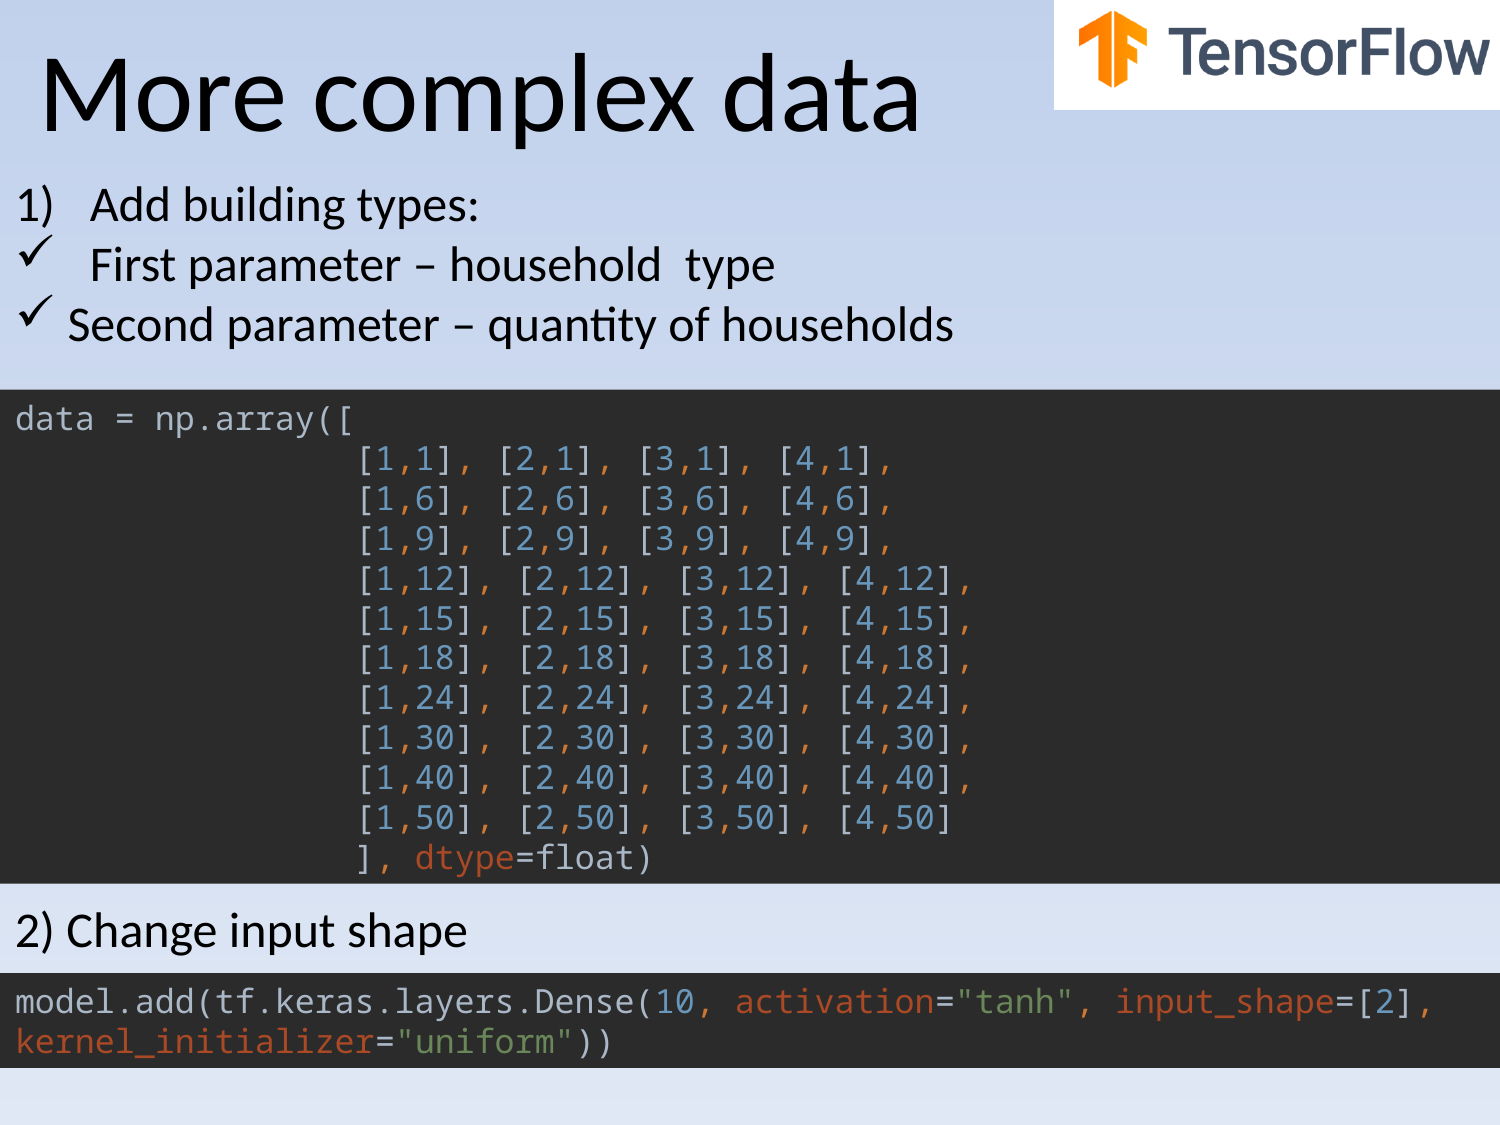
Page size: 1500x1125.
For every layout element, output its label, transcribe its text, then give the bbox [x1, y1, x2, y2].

text_box model.add(tf.keras.layers.Dense(10, activation="tanh", input_shape=[2], kernel_initializer="uniform")) [0, 973, 1500, 1068]
picture [1054, 0, 1500, 110]
text_box Add building types: First parameter – household type Second parameter – quantity of households [0, 163, 973, 419]
text_box data = np.array([ [1,1], [2,1], [3,1], [4,1], [1,6], [2,6], [3,6], [4,6], [1,9], [2,9], [3,9], [4,9], [1,12], [2,12], [3,12], [4,12], [1,15], [2,15], [3,15], [4,15], [1,18], [2,18], [3,18], [4,18], [1,24], [2,24], [3,24], [4,24], [1,30], [2,30], [3,30], [4,30], [1,40], [2,40], [3,40], [4,40], [1,50], [2,50], [3,50], [4,50] ], dtype=float) [0, 389, 1500, 884]
text_box More complex data [23, 11, 1336, 162]
text_box 2) Change input shape [0, 890, 973, 966]
